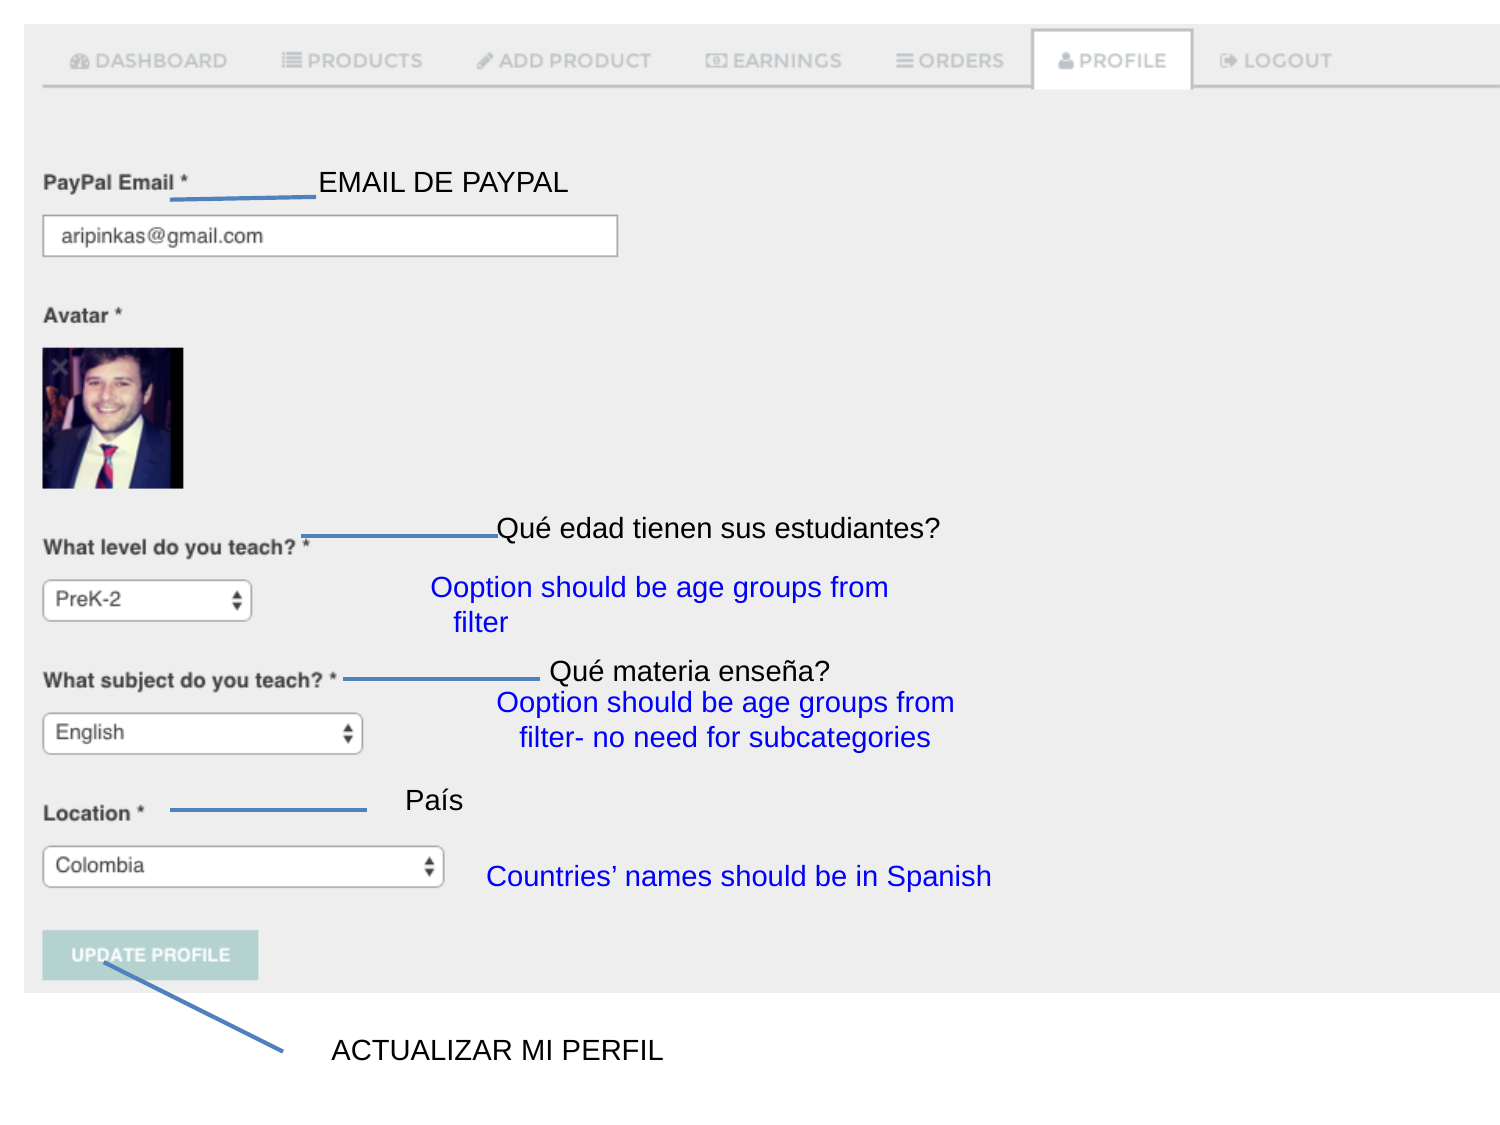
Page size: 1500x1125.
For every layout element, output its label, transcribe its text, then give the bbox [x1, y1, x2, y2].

list ACTUALIZAR MI PERFIL [283, 1016, 860, 1075]
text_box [103, 961, 284, 1052]
picture [24, 24, 1500, 993]
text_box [169, 196, 317, 200]
